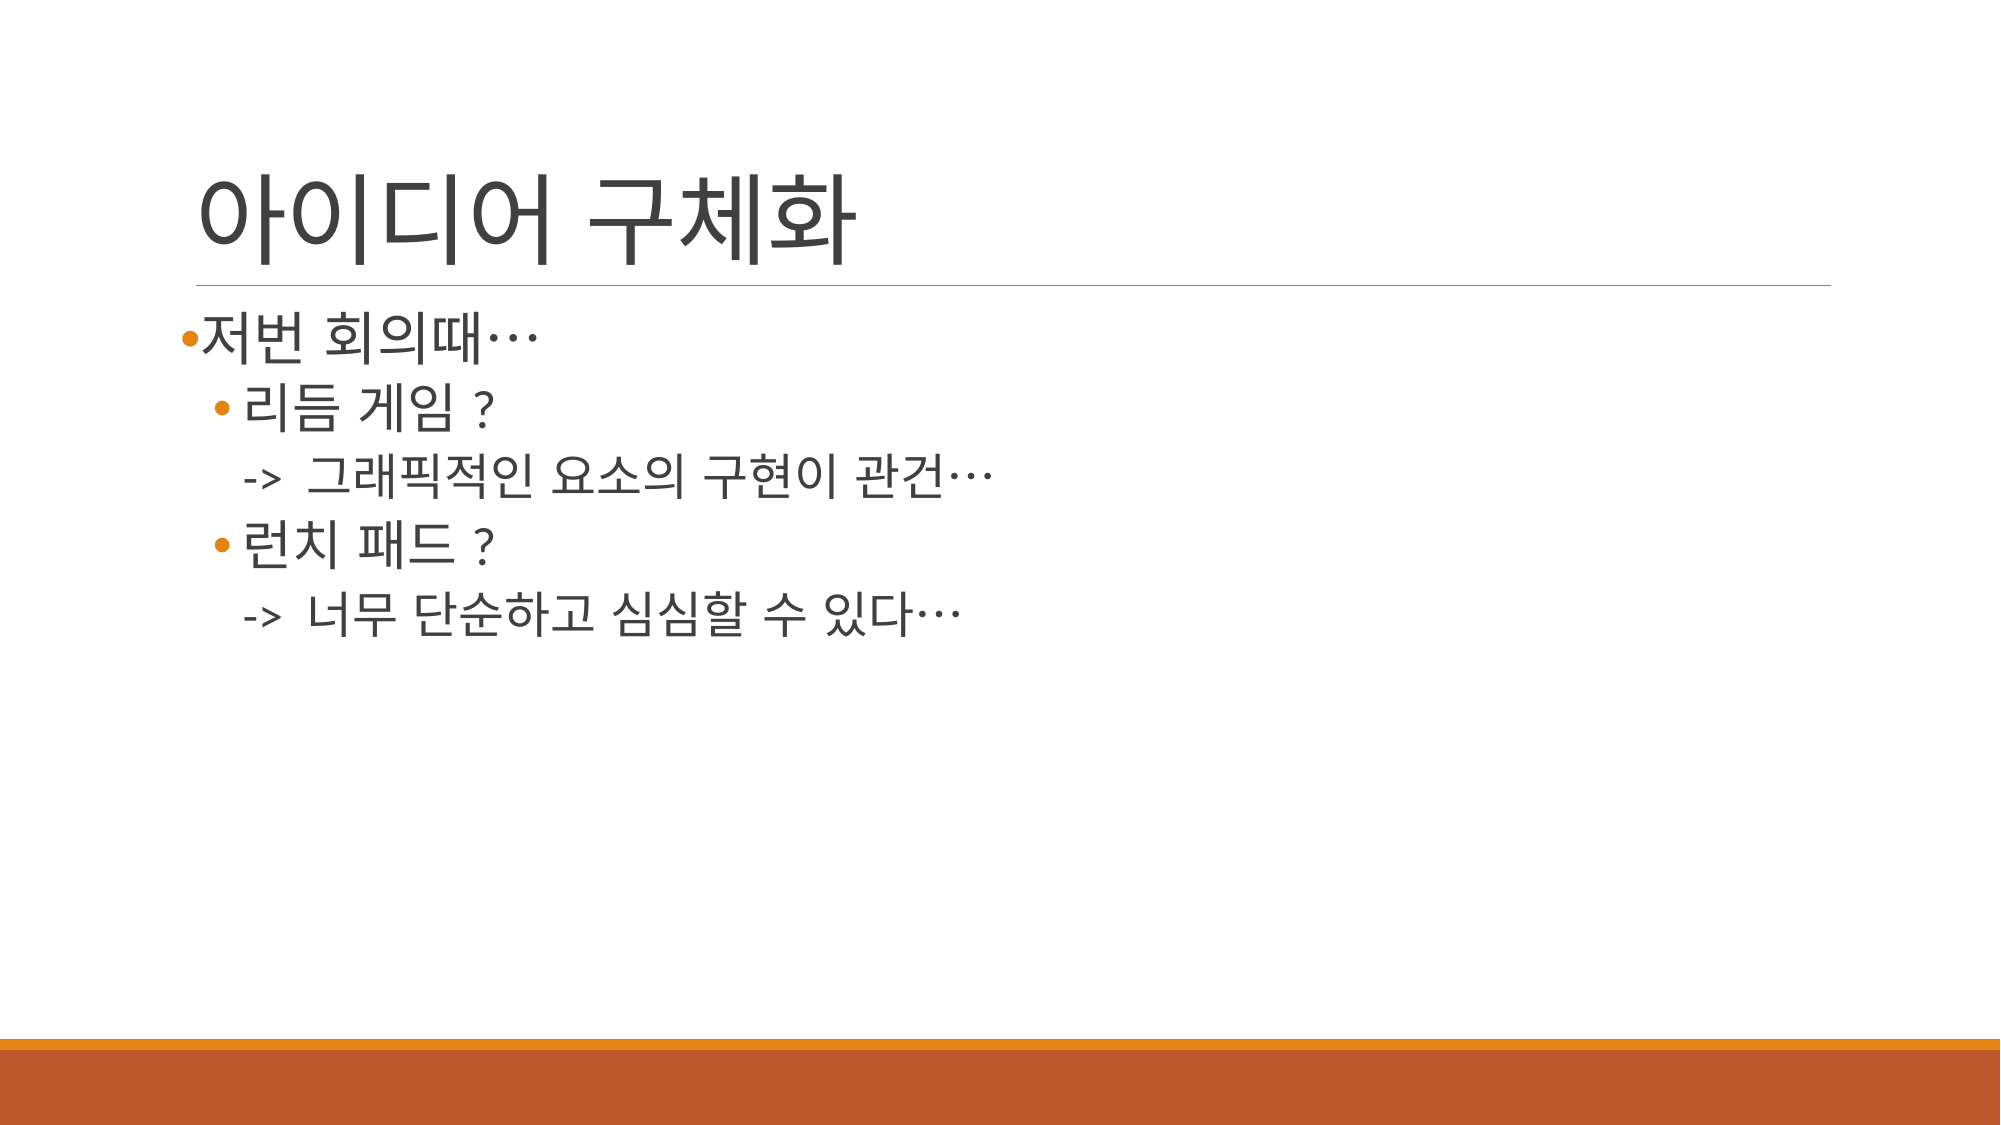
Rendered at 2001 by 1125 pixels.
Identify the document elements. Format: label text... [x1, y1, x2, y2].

title 아이디어 구체화 [180, 47, 1830, 285]
list 저번 회의때… 리듬 게임? -> 그래픽적인 요소의 구현이 관건… 런치 패드? -> 너무 단순하고 심심할 수 있다… [180, 302, 1830, 840]
